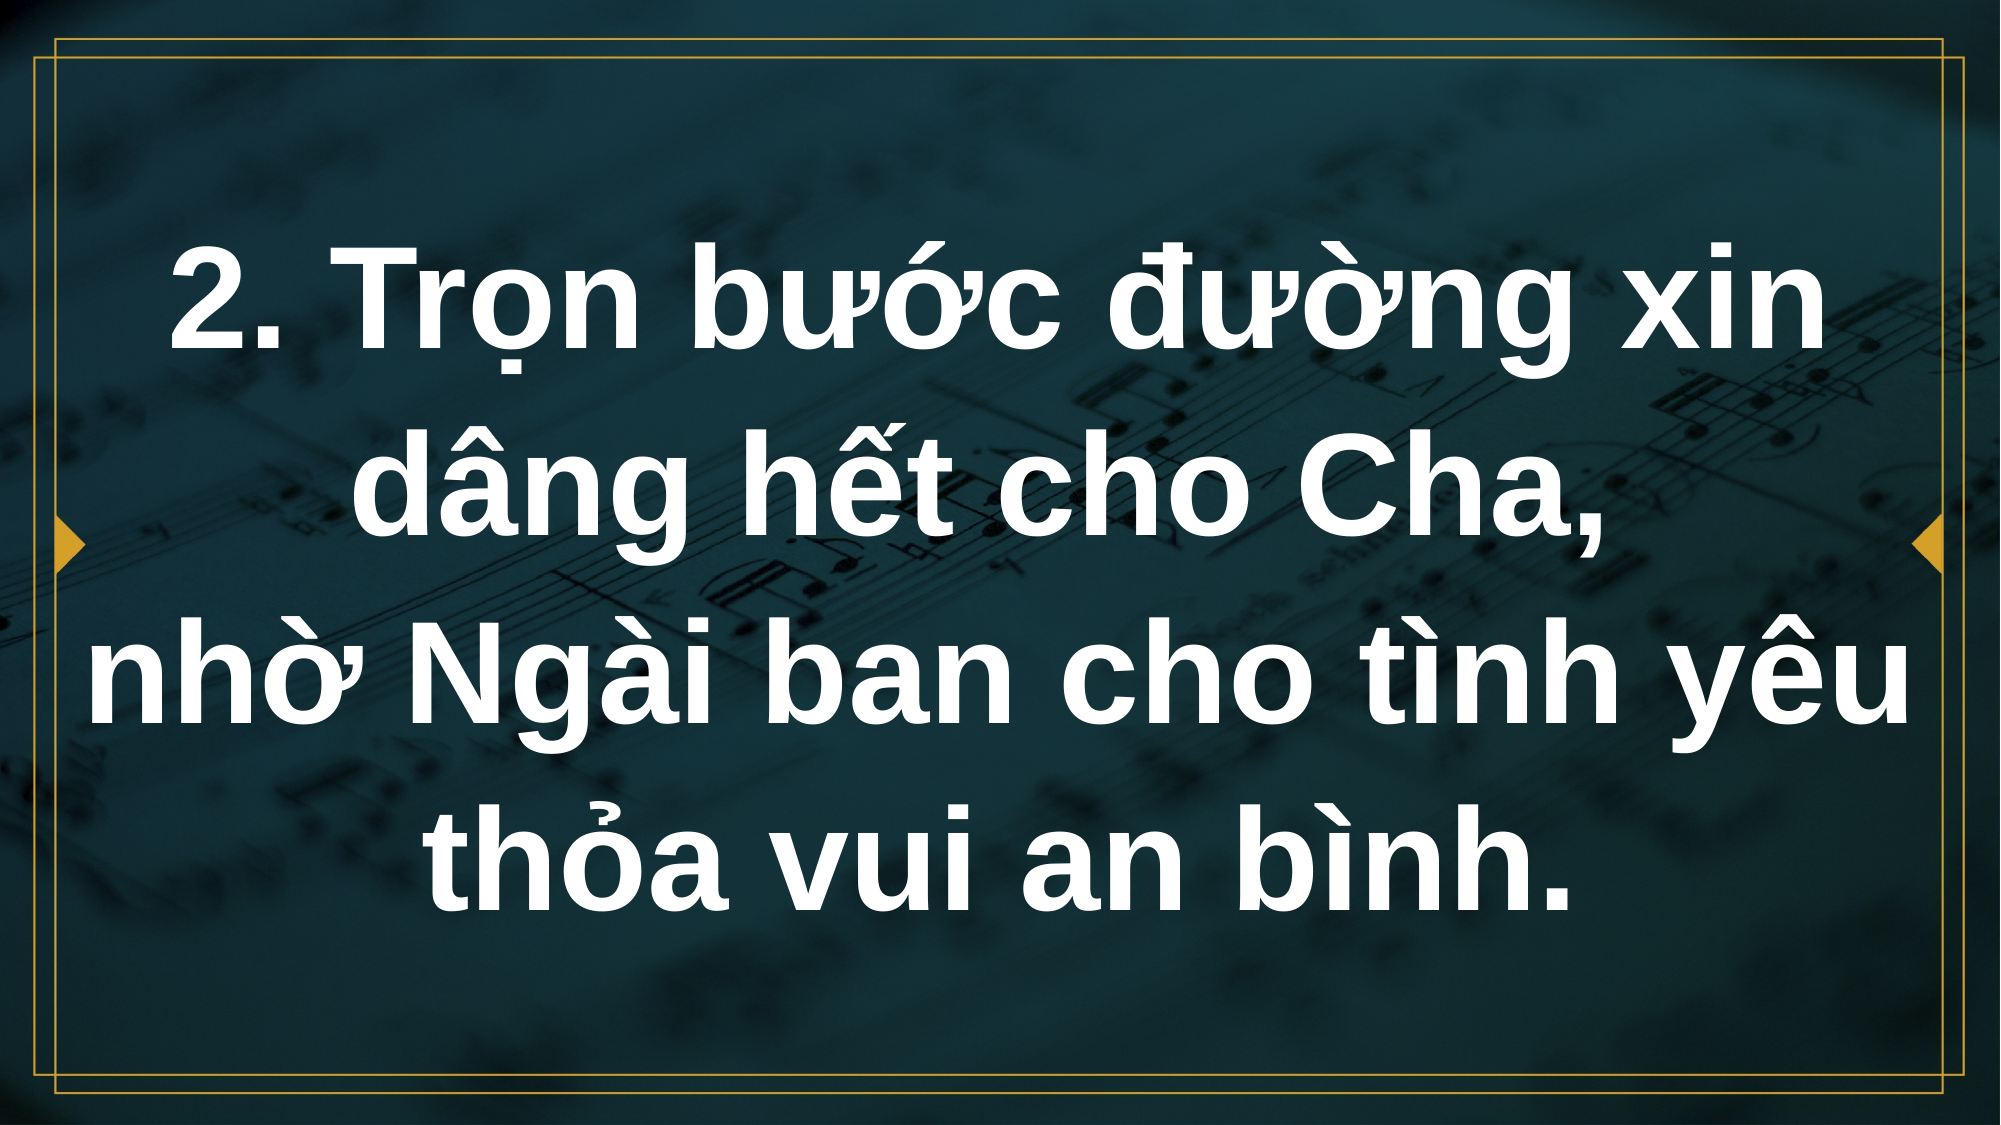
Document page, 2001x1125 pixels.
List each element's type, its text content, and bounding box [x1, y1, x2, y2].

title 2. Trọn bước đường xin dâng hết cho Cha, nhờ Ngài ban cho tình yêu thỏa vui an bình. [55, 53, 1945, 1077]
picture [0, 0, 2000, 1125]
